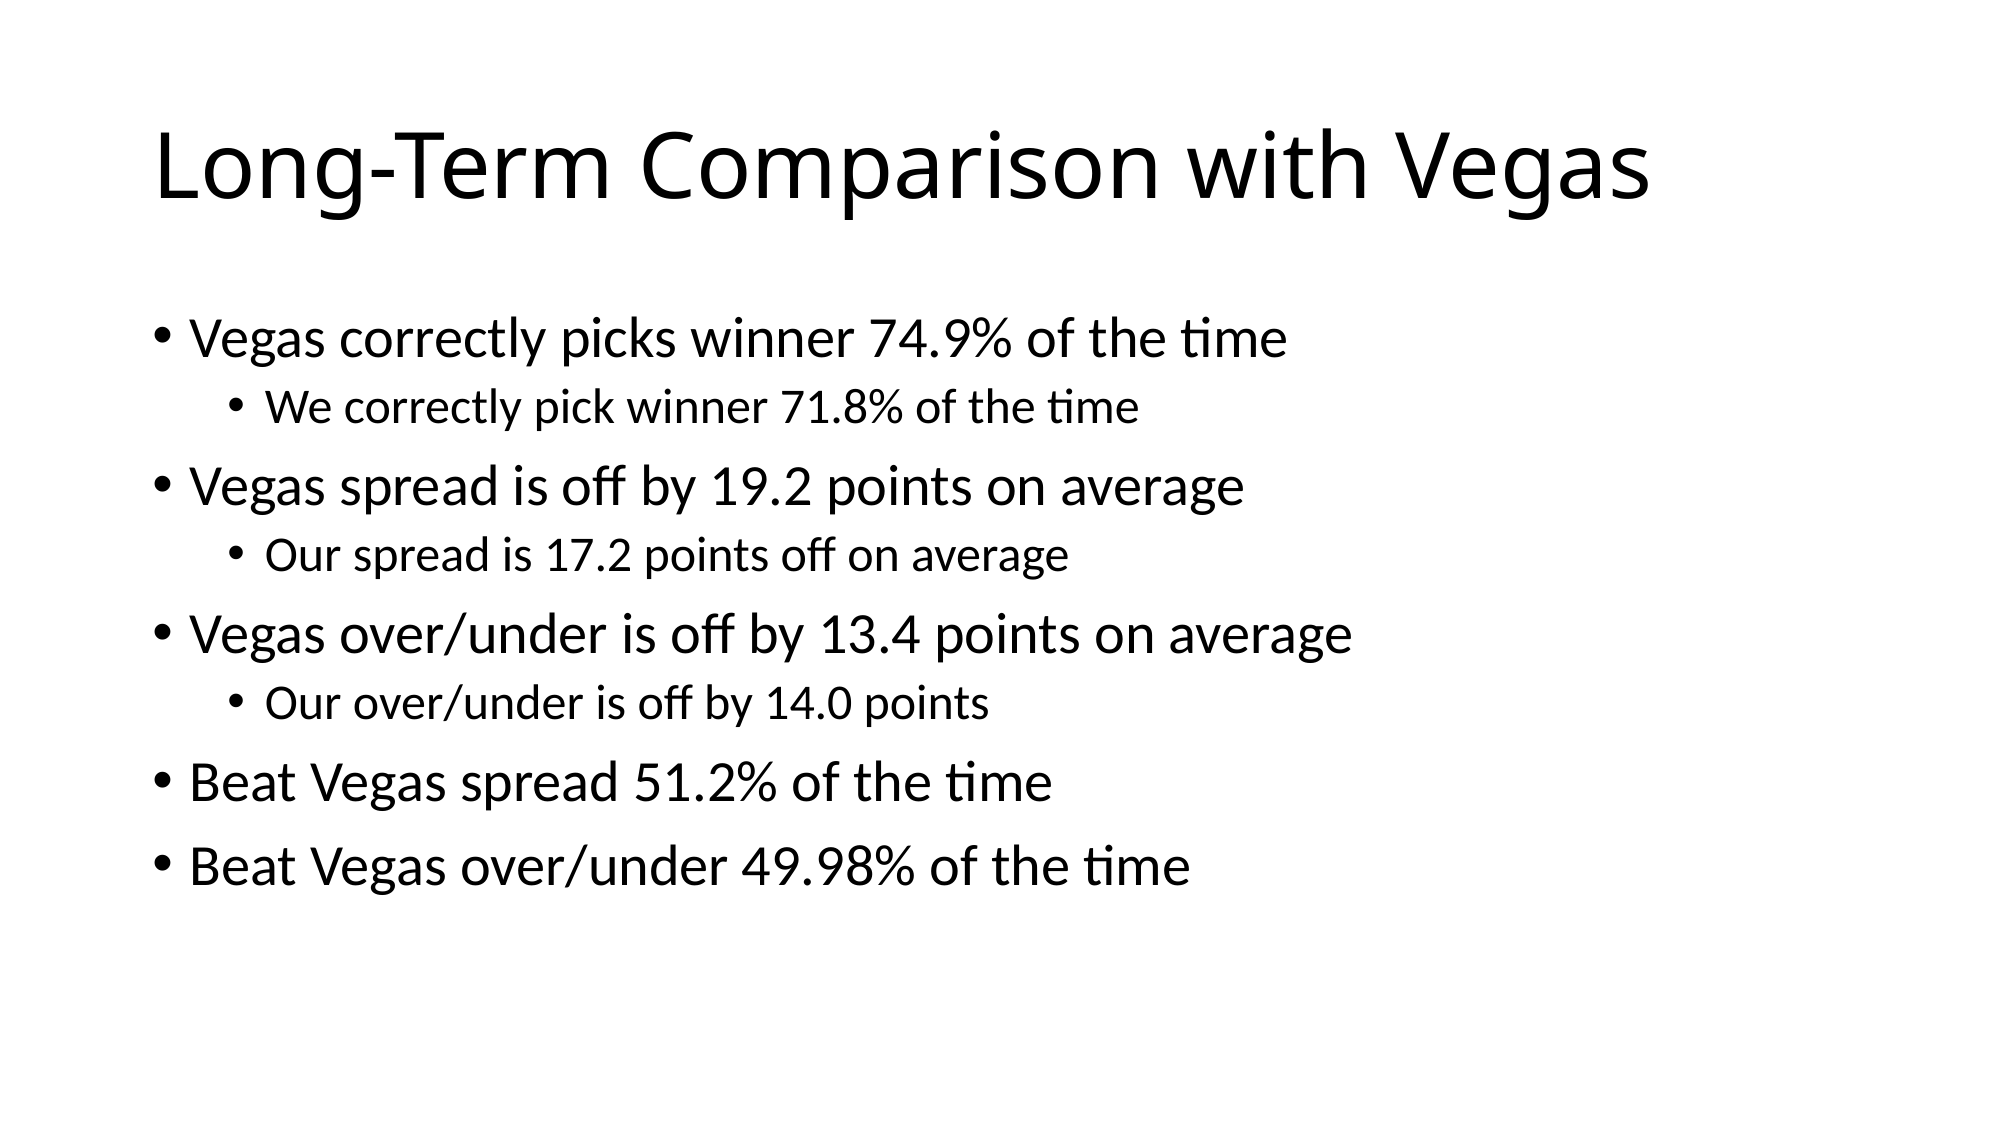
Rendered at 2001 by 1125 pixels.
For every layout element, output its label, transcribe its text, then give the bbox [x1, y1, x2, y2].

title Long-Term Comparison with Vegas [137, 59, 1863, 278]
list Vegas correctly picks winner 74.9% of the time We correctly pick winner 71.8% of the time Vegas spread is off by 19.2 points on average Our spread is 17.2 points off on average Vegas over/under is off by 13.4 points on average Our over/under is off by 14.0 points Beat Vegas spread 51.2% of the time Beat Vegas over/under 49.98% of the time [137, 299, 1863, 1014]
